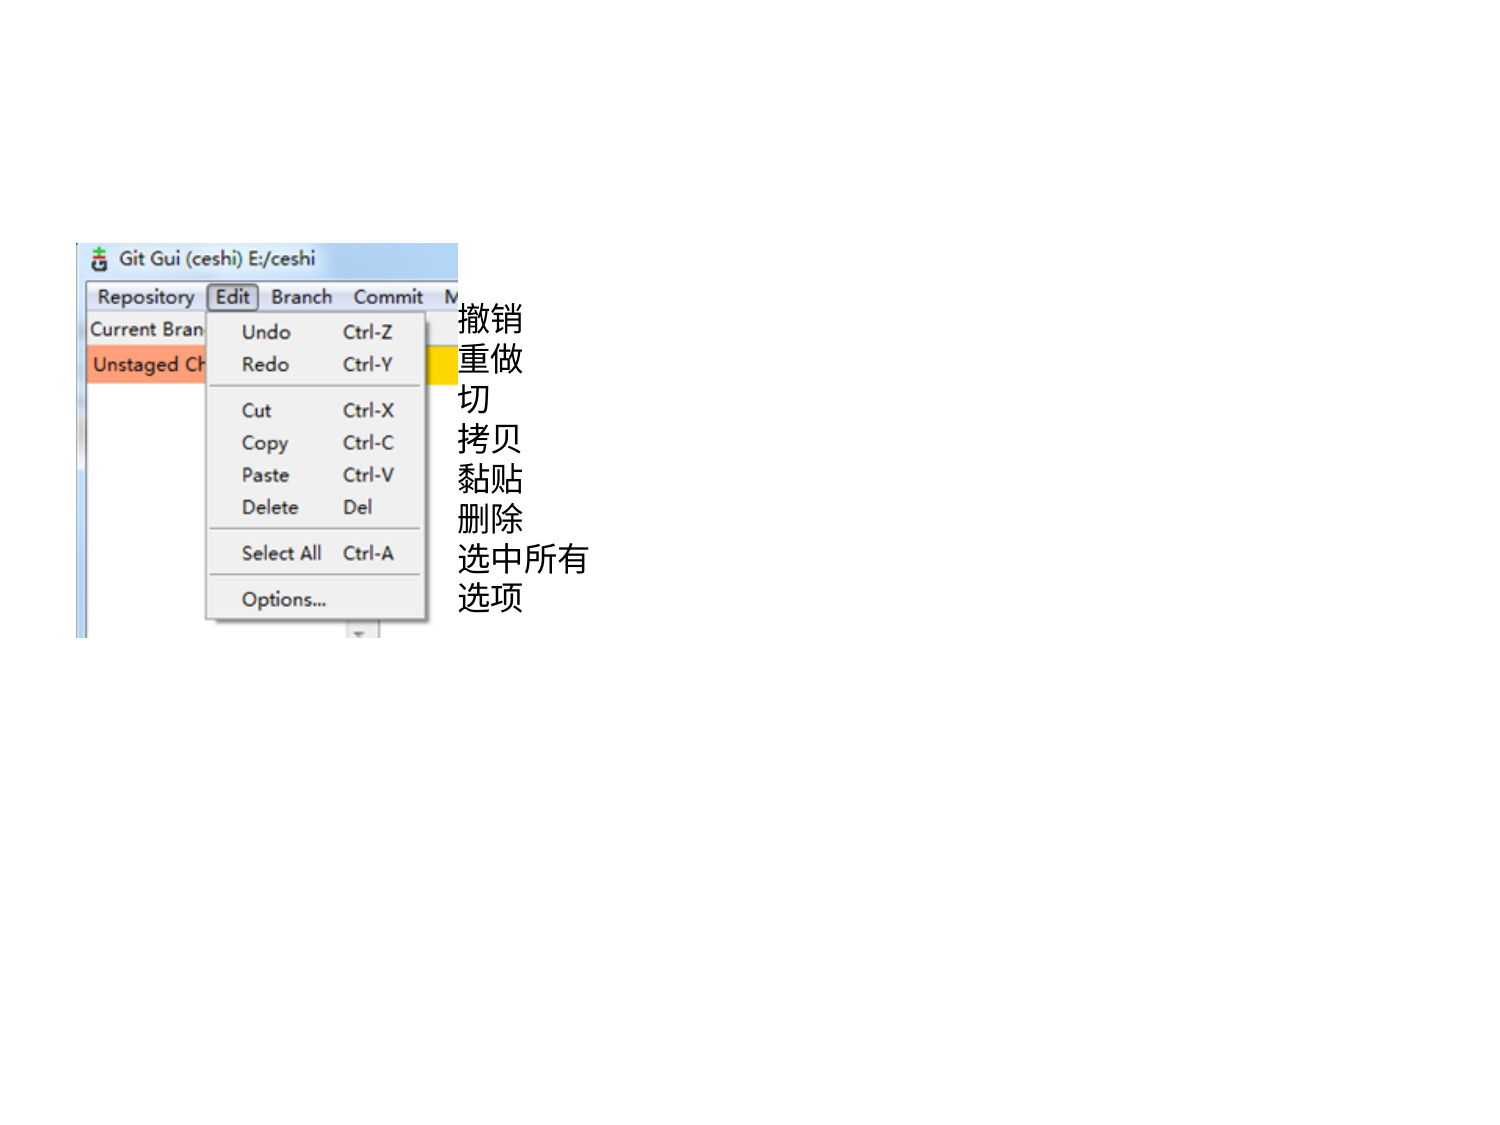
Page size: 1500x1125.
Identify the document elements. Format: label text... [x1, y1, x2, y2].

text_box 撤销 重做 切 拷贝 黏贴 删除 选中所有 选项 [462, 290, 715, 625]
picture [76, 243, 459, 638]
